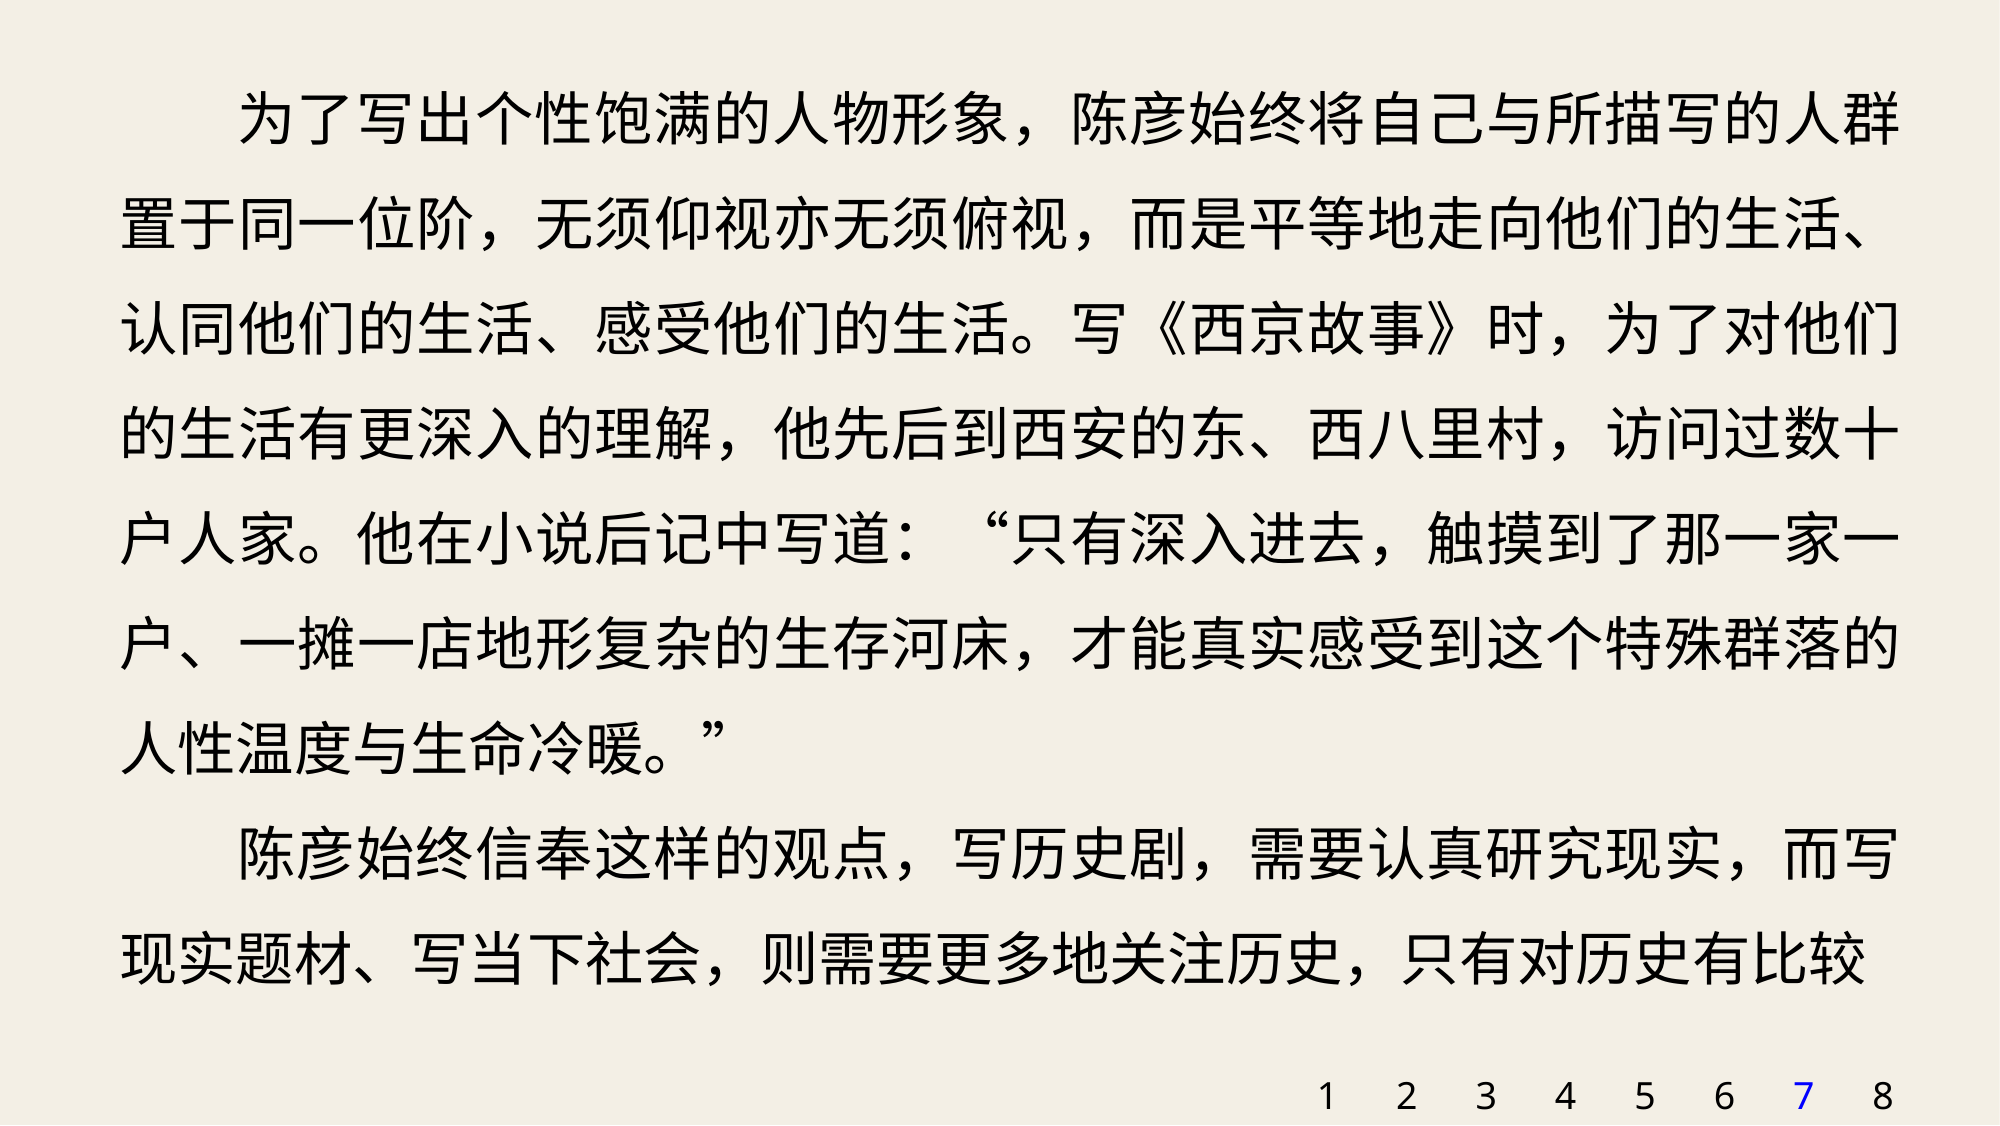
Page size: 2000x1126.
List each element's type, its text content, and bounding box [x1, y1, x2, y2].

text_box 8 [1850, 1046, 1916, 1126]
text_box 5 [1612, 1046, 1678, 1126]
text_box 1 [1295, 1046, 1361, 1126]
text_box 为了写出个性饱满的人物形象，陈彦始终将自己与所描写的人群置于同一位阶，无须仰视亦无须俯视，而是平等地走向他们的生活、认同他们的生活、感受他们的生活。写《西京故事》时，为了对他们的生活有更深入的理解，他先后到西安的东、西八里村，访问过数十户人家。他在小说后记中写道：“只有深入进去，触摸到了那一家一户、一摊一店地形复杂的生存河床，才能真实感受到这个特殊群落的人性温度与生命冷暖。” 陈彦始终信奉这样的观点，写历史剧，需要认真研究现实，而写现实题材、写当下社会，则需要更多地关注历史，只有对历史有比较 [99, 37, 1921, 1002]
text_box 7 [1771, 1046, 1837, 1126]
text_box 6 [1691, 1046, 1757, 1126]
text_box 2 [1374, 1046, 1440, 1126]
text_box 3 [1453, 1046, 1519, 1126]
text_box 4 [1533, 1046, 1599, 1126]
